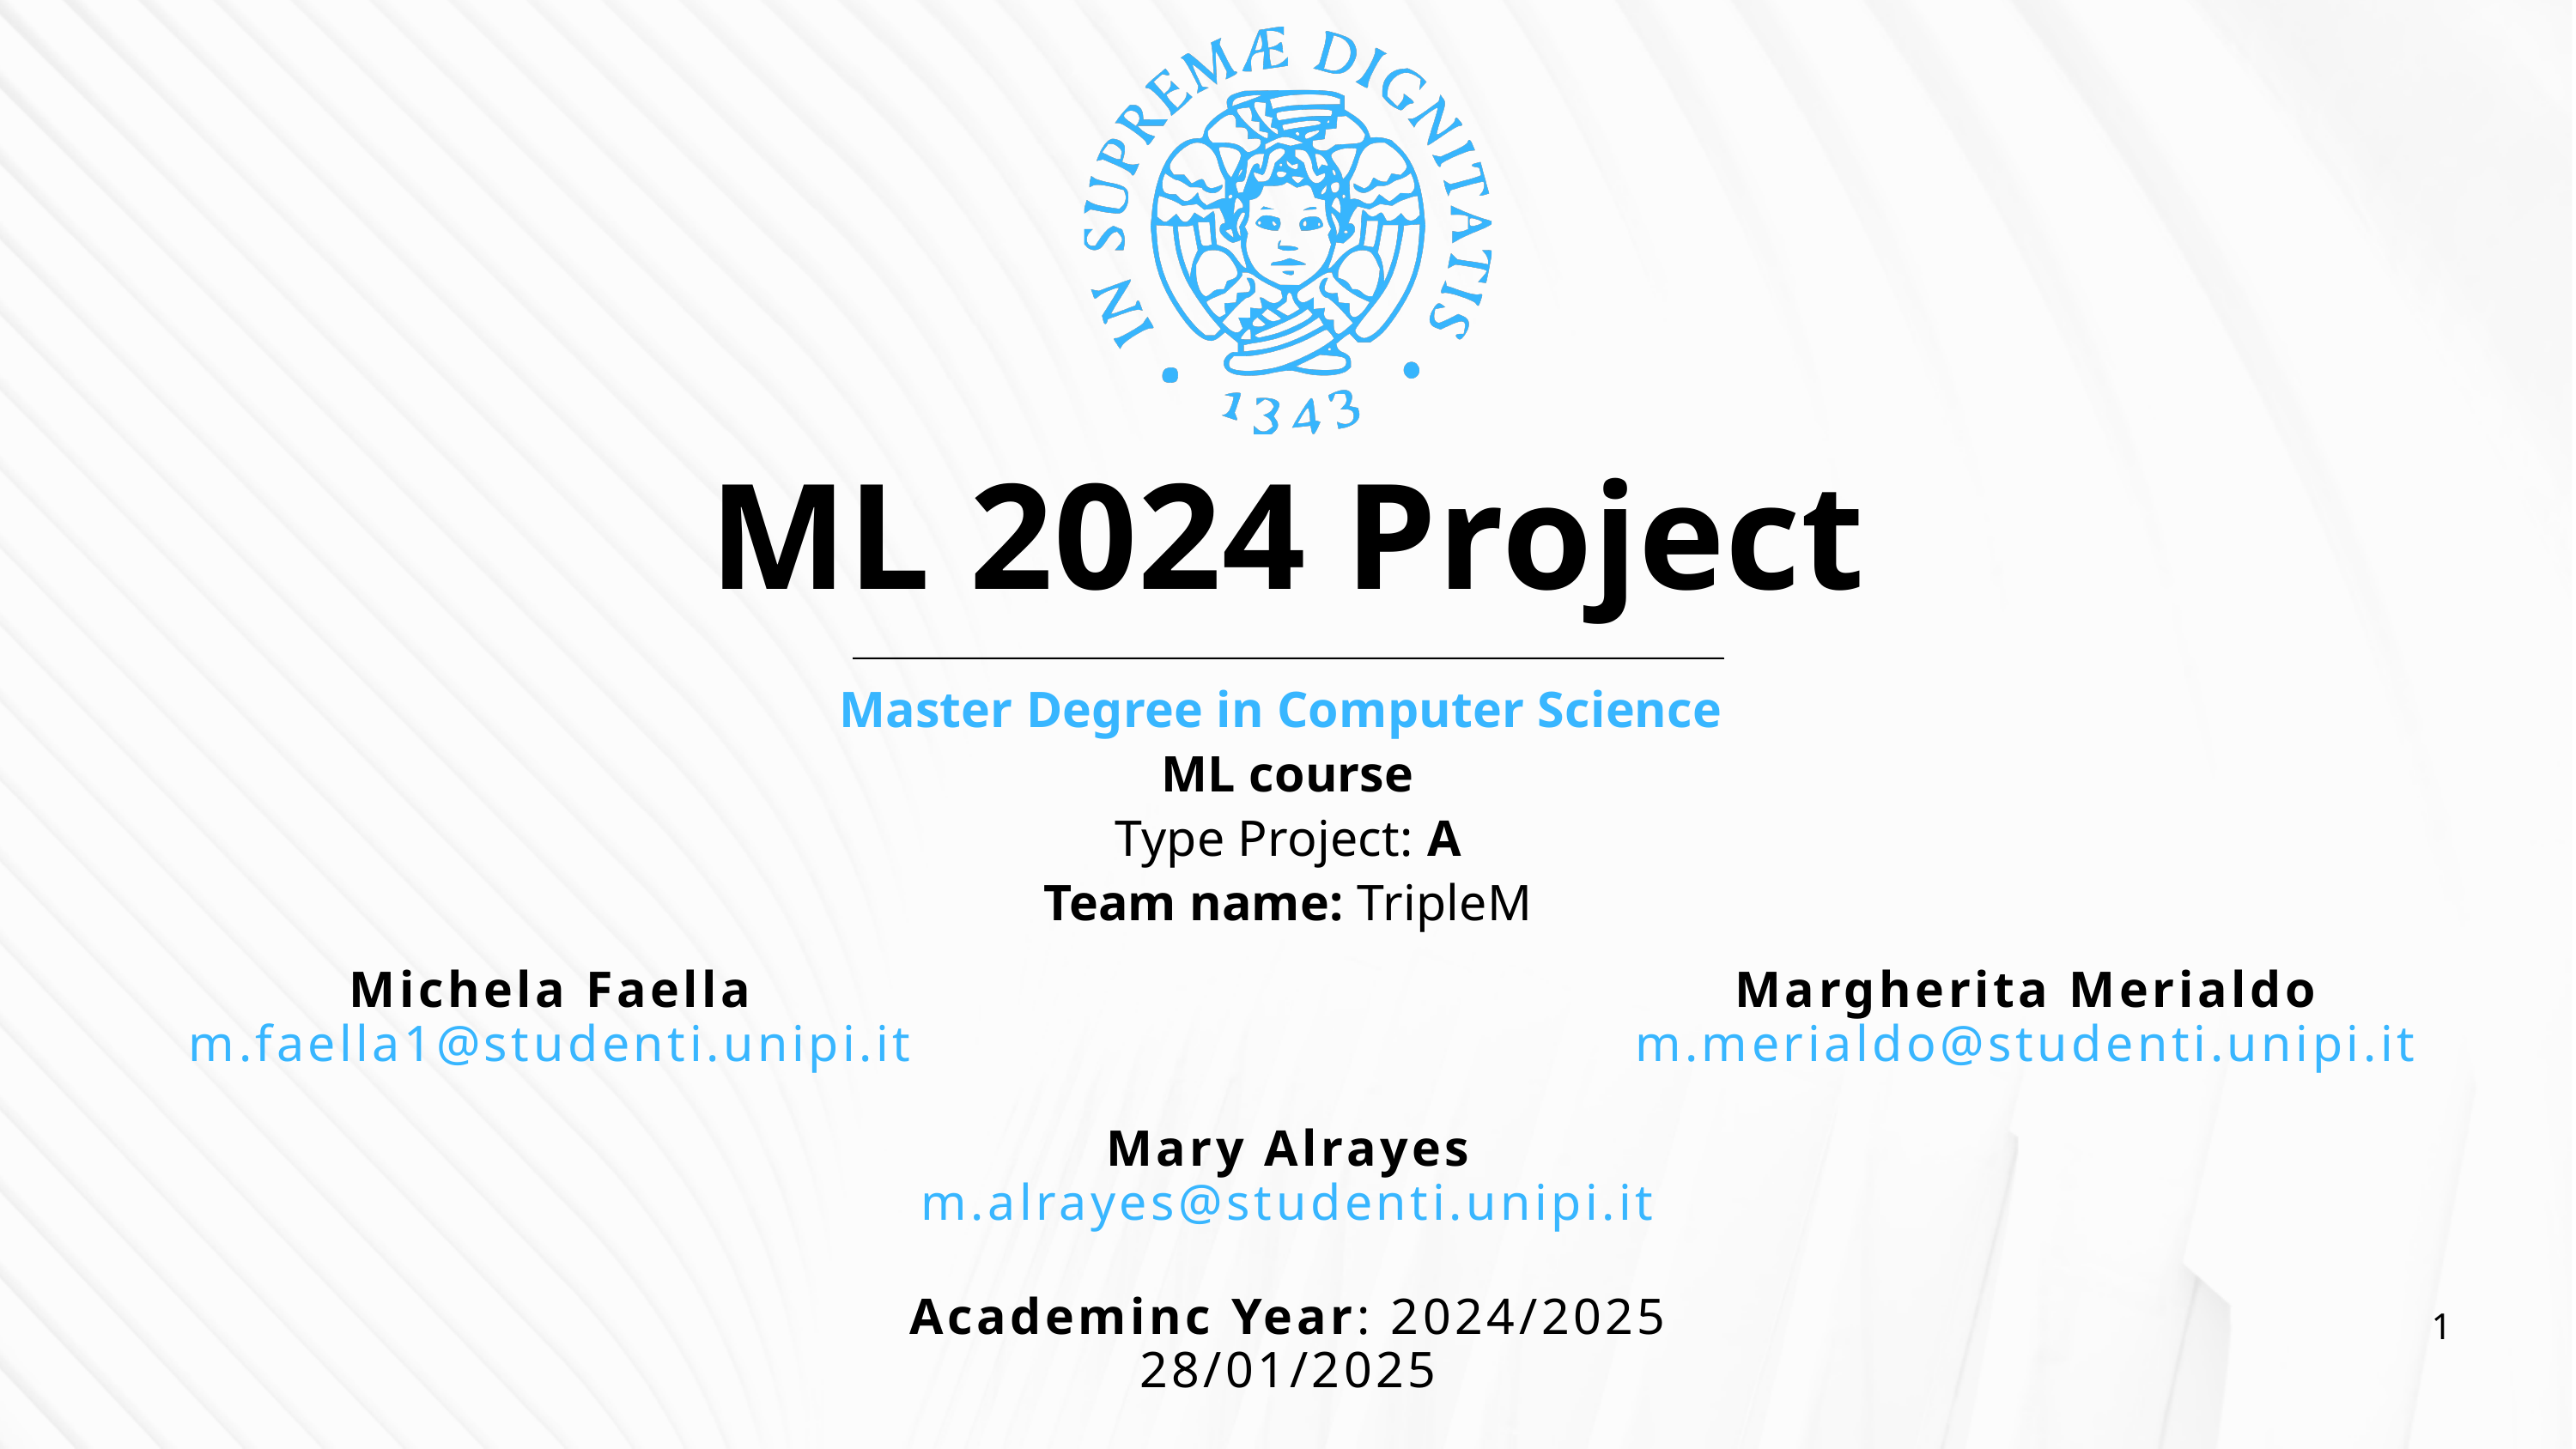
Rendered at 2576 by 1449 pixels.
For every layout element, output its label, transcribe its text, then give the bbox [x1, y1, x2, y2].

text_box Mary Alrayes m.alrayes@studenti.unipi.it [754, 1122, 1822, 1230]
text_box Michela Faella m.faella1@studenti.unipi.it [16, 963, 1084, 1071]
text_box Master Degree in Computer Science ML course Type Project: A Team name: TripleM [501, 672, 2075, 931]
text_box [0, 0, 2573, 1449]
text_box ML 2024 Project [536, 545, 2040, 619]
text_box [1084, 27, 1492, 434]
text_box Academinc Year: 2024/2025 28/01/2025 [754, 1290, 1822, 1398]
text_box Margherita Merialdo m.merialdo@studenti.unipi.it [1492, 963, 2560, 1071]
text_box 1 [2431, 1296, 2452, 1348]
